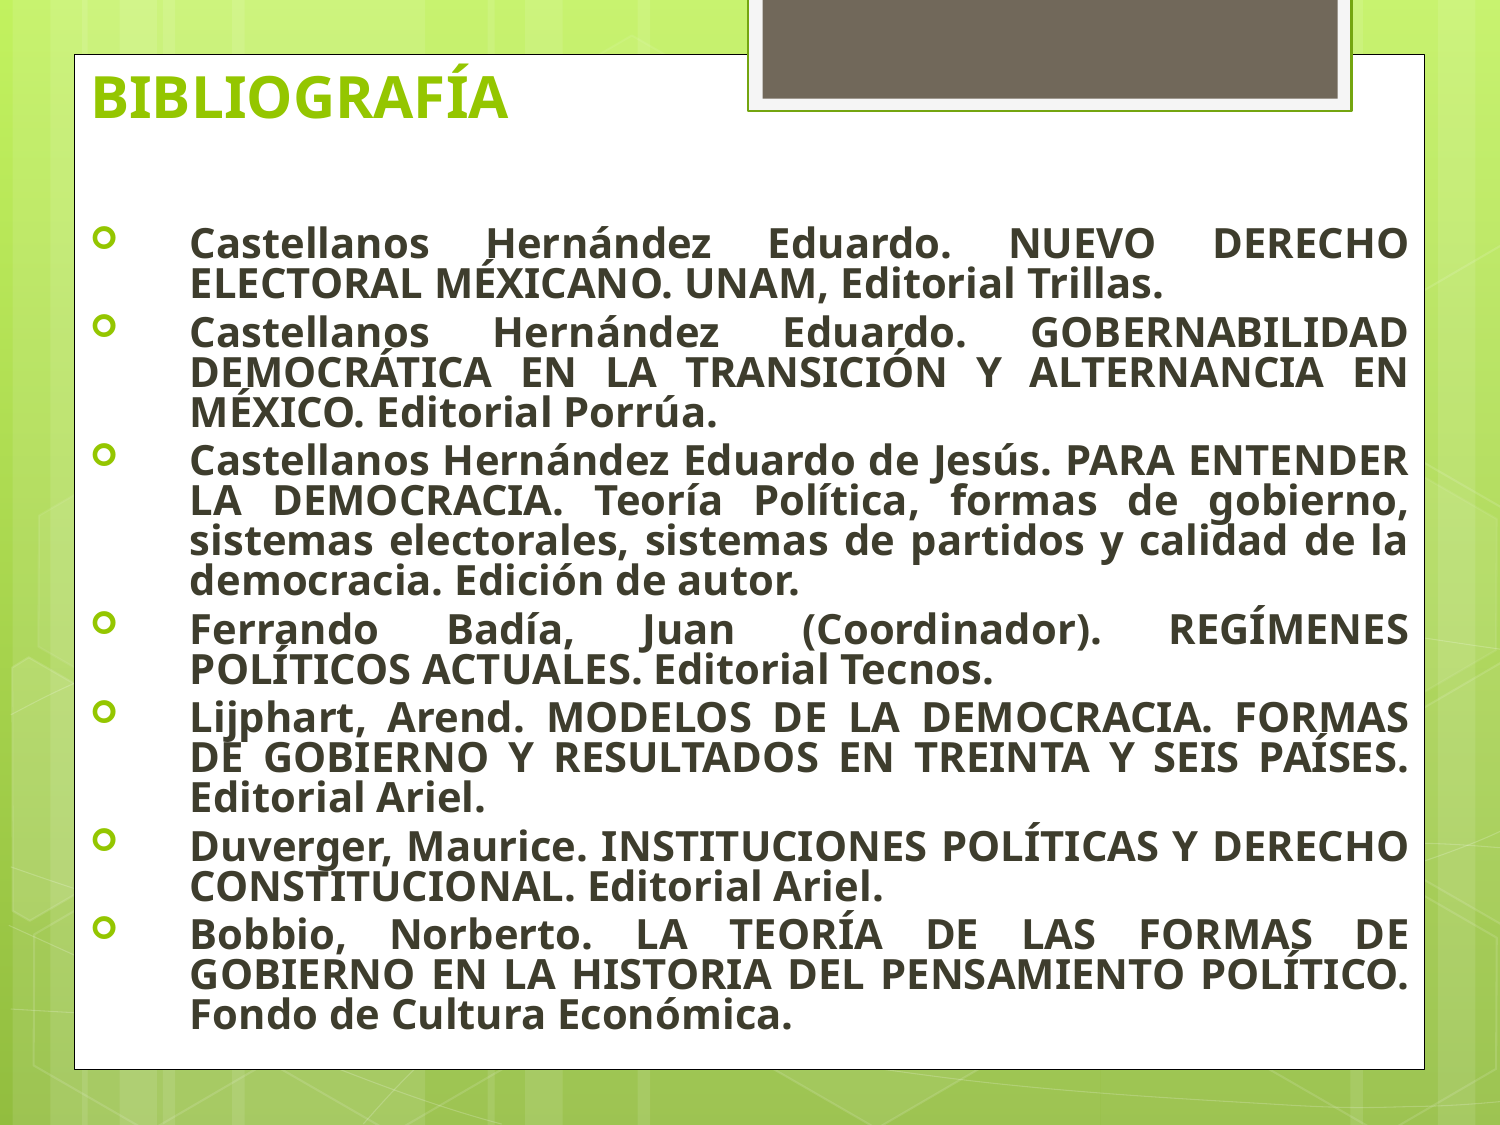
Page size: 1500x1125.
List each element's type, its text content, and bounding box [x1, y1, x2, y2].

title BIBLIOGRAFÍA [75, 45, 1425, 138]
list Castellanos Hernández Eduardo. NUEVO DERECHO ELECTORAL MÉXICANO. UNAM, Editorial Trillas. Castellanos Hernández Eduardo. GOBERNABILIDAD DEMOCRÁTICA EN LA TRANSICIÓN Y ALTERNANCIA EN MÉXICO. Editorial Porrúa. Castellanos Hernández Eduardo de Jesús. PARA ENTENDER LA DEMOCRACIA. Teoría Política, formas de gobierno, sistemas electorales, sistemas de partidos y calidad de la democracia. Edición de autor. Ferrando Badía, Juan (Coordinador). REGÍMENES POLÍTICOS ACTUALES. Editorial Tecnos. Lijphart, Arend. MODELOS DE LA DEMOCRACIA. FORMAS DE GOBIERNO Y RESULTADOS EN TREINTA Y SEIS PAÍSES. Editorial Ariel. Duverger, Maurice. INSTITUCIONES POLÍTICAS Y DERECHO CONSTITUCIONAL. Editorial Ariel. Bobbio, Norberto. LA TEORÍA DE LAS FORMAS DE GOBIERNO EN LA HISTORIA DEL PENSAMIENTO POLÍTICO. Fondo de Cultura Económica. [75, 160, 1425, 1071]
